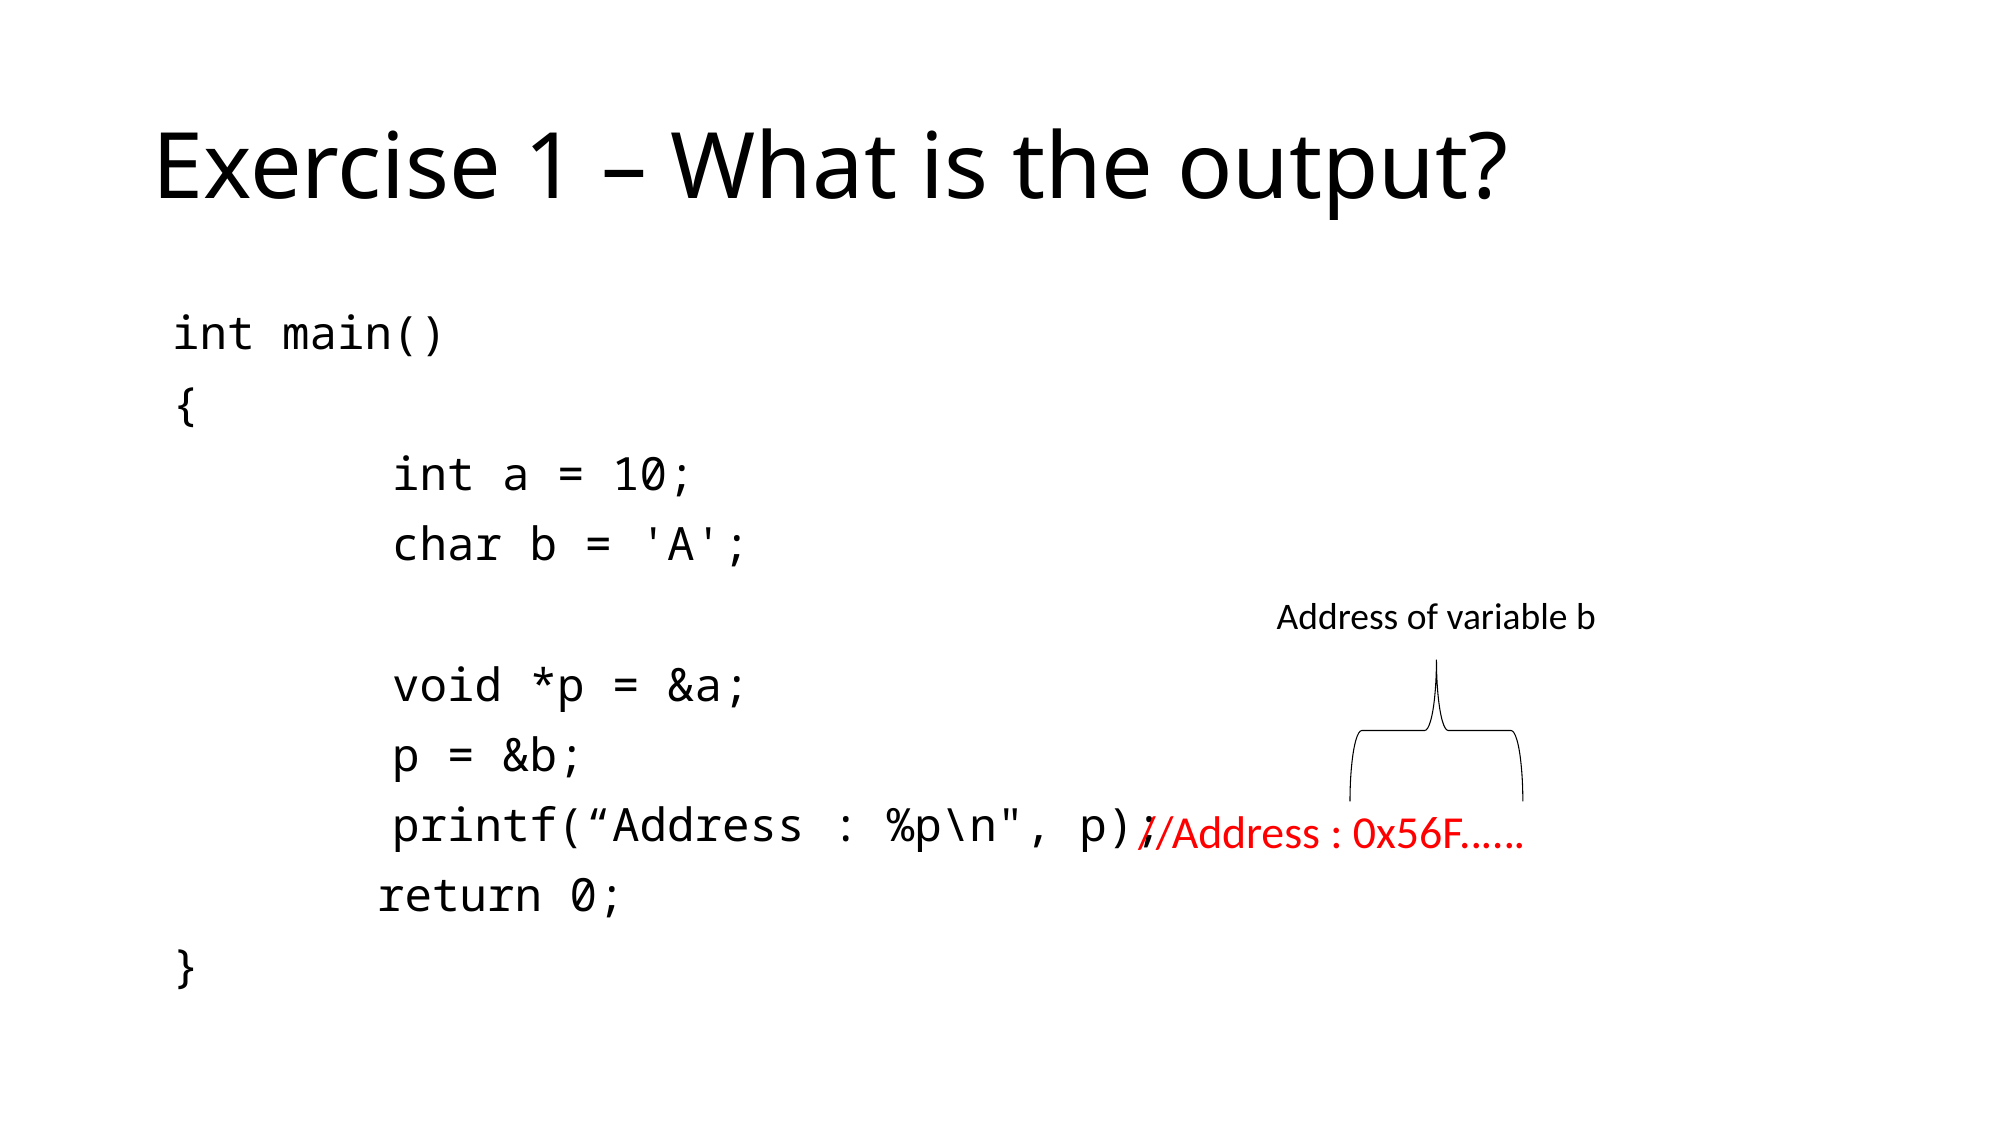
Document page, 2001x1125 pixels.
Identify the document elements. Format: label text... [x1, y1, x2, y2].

list int main() { int a = 10; char b = 'A'; void *p = &a; p = &b; printf(“Address : %p\n", p); return 0; } [157, 302, 1262, 1017]
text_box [1123, 584, 1670, 867]
title Exercise 1 – What is the output? [137, 59, 1863, 278]
